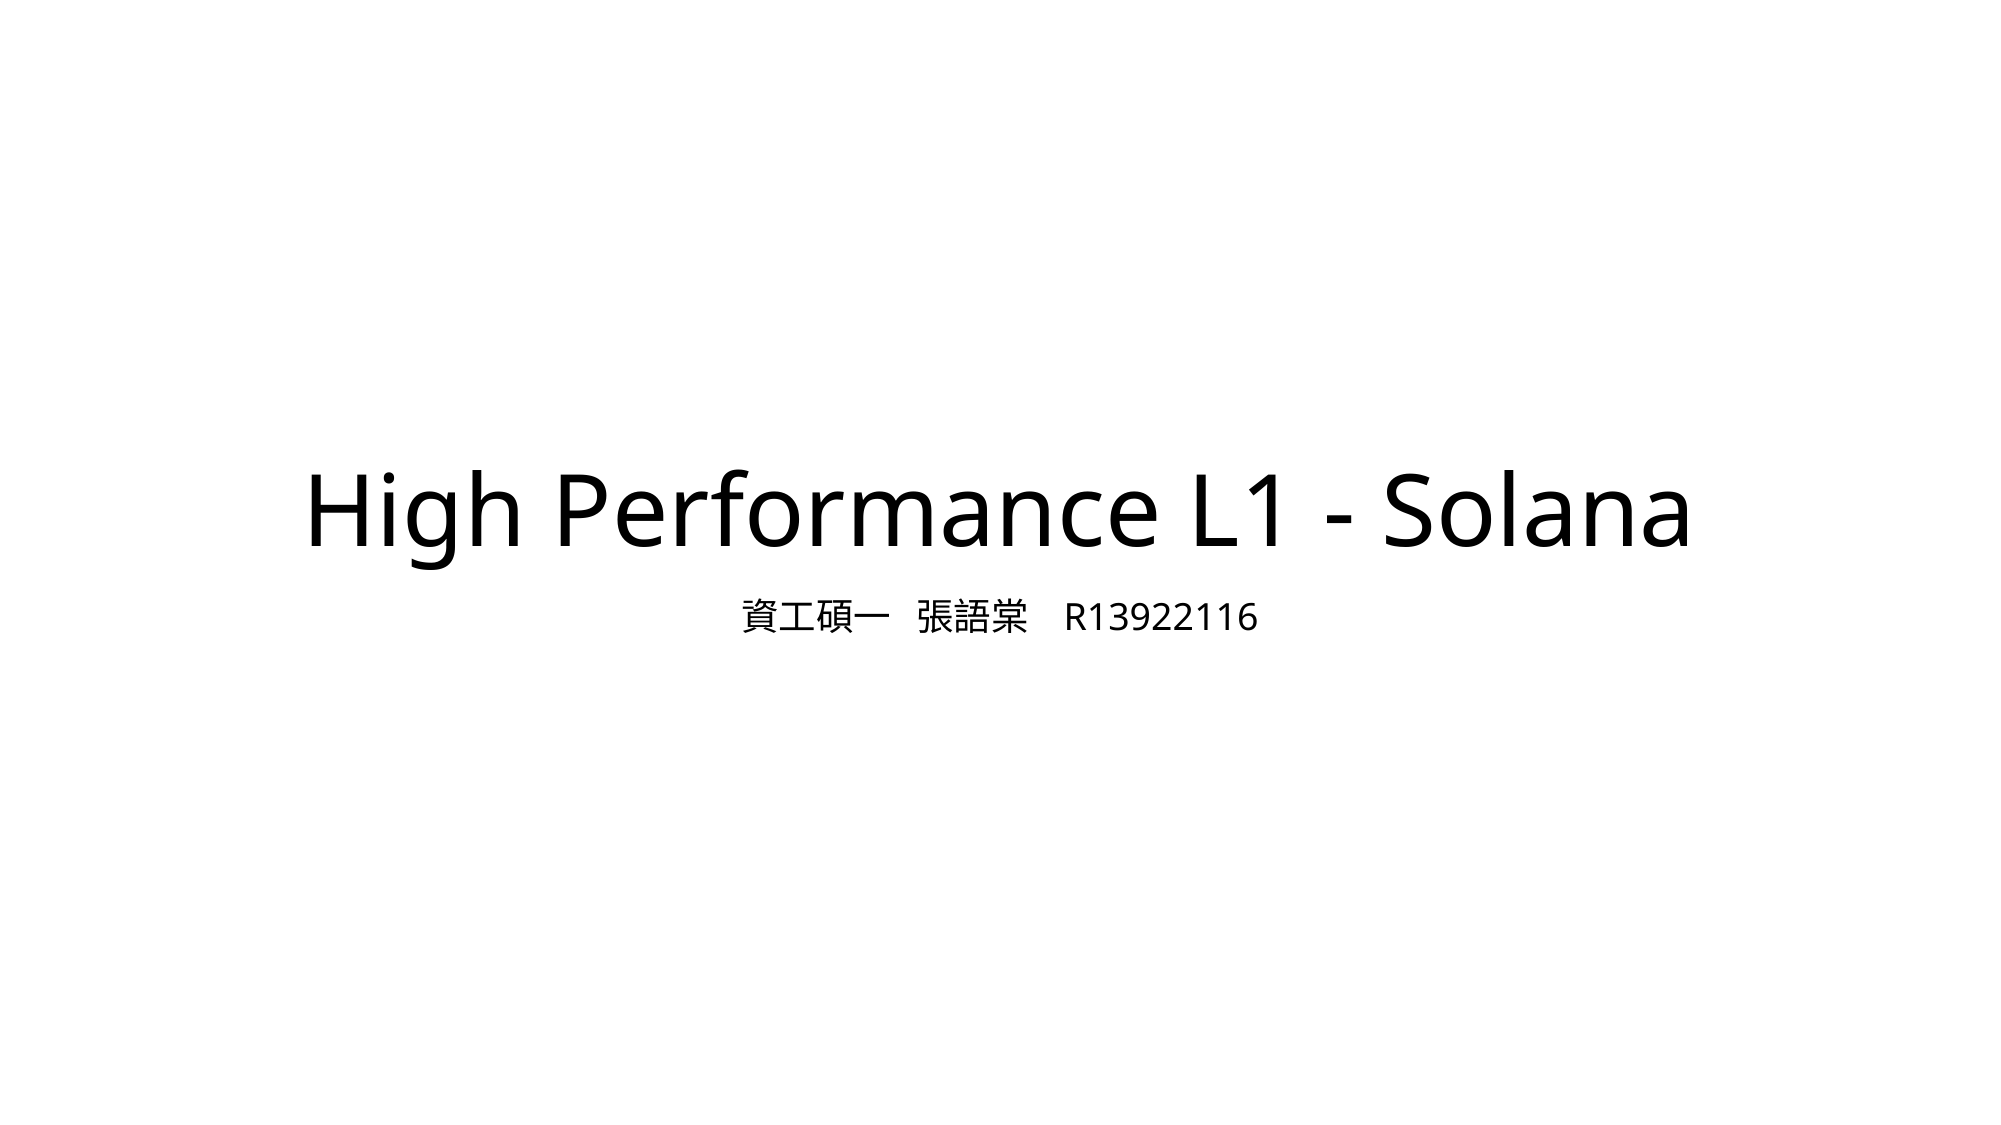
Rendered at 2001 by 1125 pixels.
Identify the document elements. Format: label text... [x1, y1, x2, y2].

subtitle 資工碩一 張語棠 R13922116 [249, 590, 1750, 863]
title High Performance L1 - Solana [249, 184, 1750, 576]
